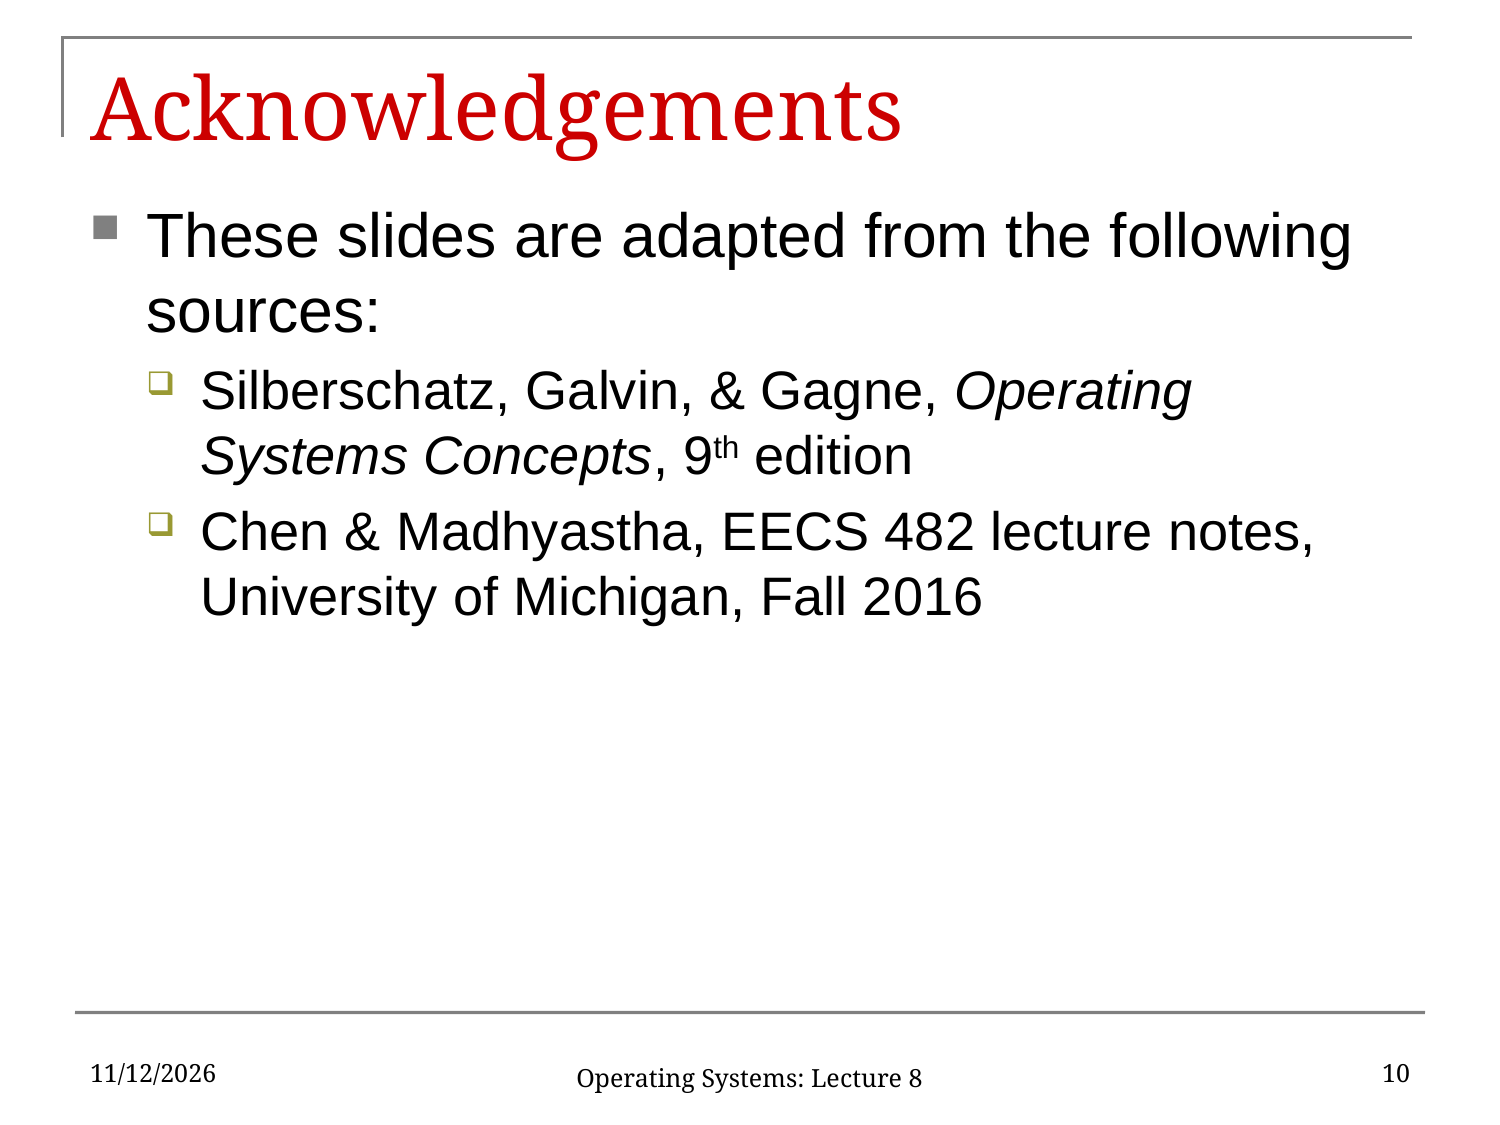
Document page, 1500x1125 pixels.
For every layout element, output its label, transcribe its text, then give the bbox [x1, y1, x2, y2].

title Acknowledgements [75, 45, 1425, 163]
list These slides are adapted from the following sources: Silberschatz, Galvin, & Gagne, Operating Systems Concepts, 9th edition Chen & Madhyastha, EECS 482 lecture notes, University of Michigan, Fall 2016 [75, 187, 1425, 1006]
slide_number 10 [1074, 1023, 1426, 1100]
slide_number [74, 1023, 426, 1100]
footer Operating Systems: Lecture 8 [512, 1024, 988, 1101]
